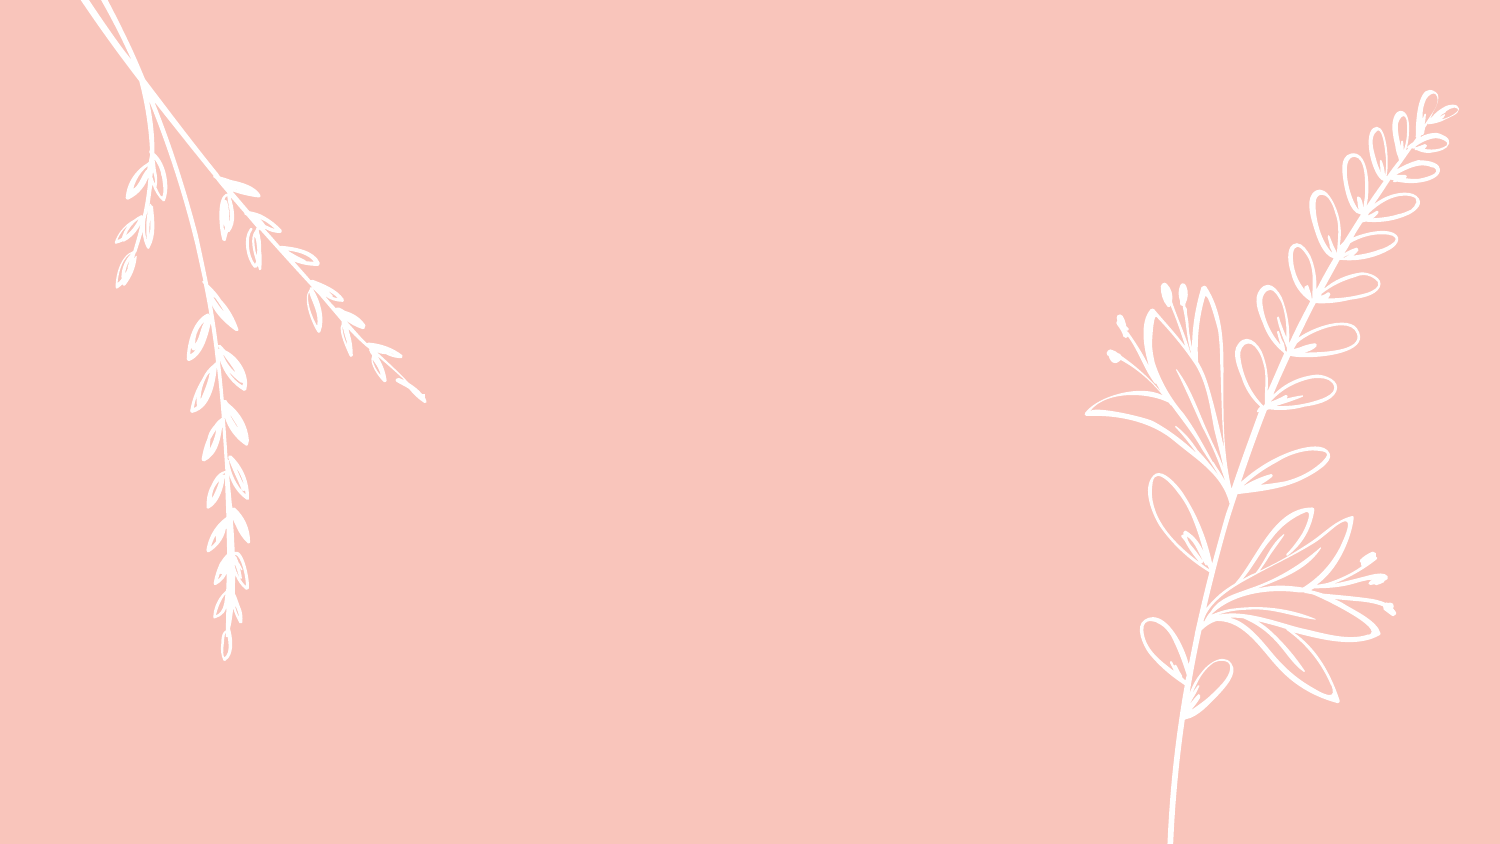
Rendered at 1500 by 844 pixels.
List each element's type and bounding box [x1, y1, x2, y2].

text_box [80, 0, 427, 662]
text_box [1084, 89, 1460, 844]
